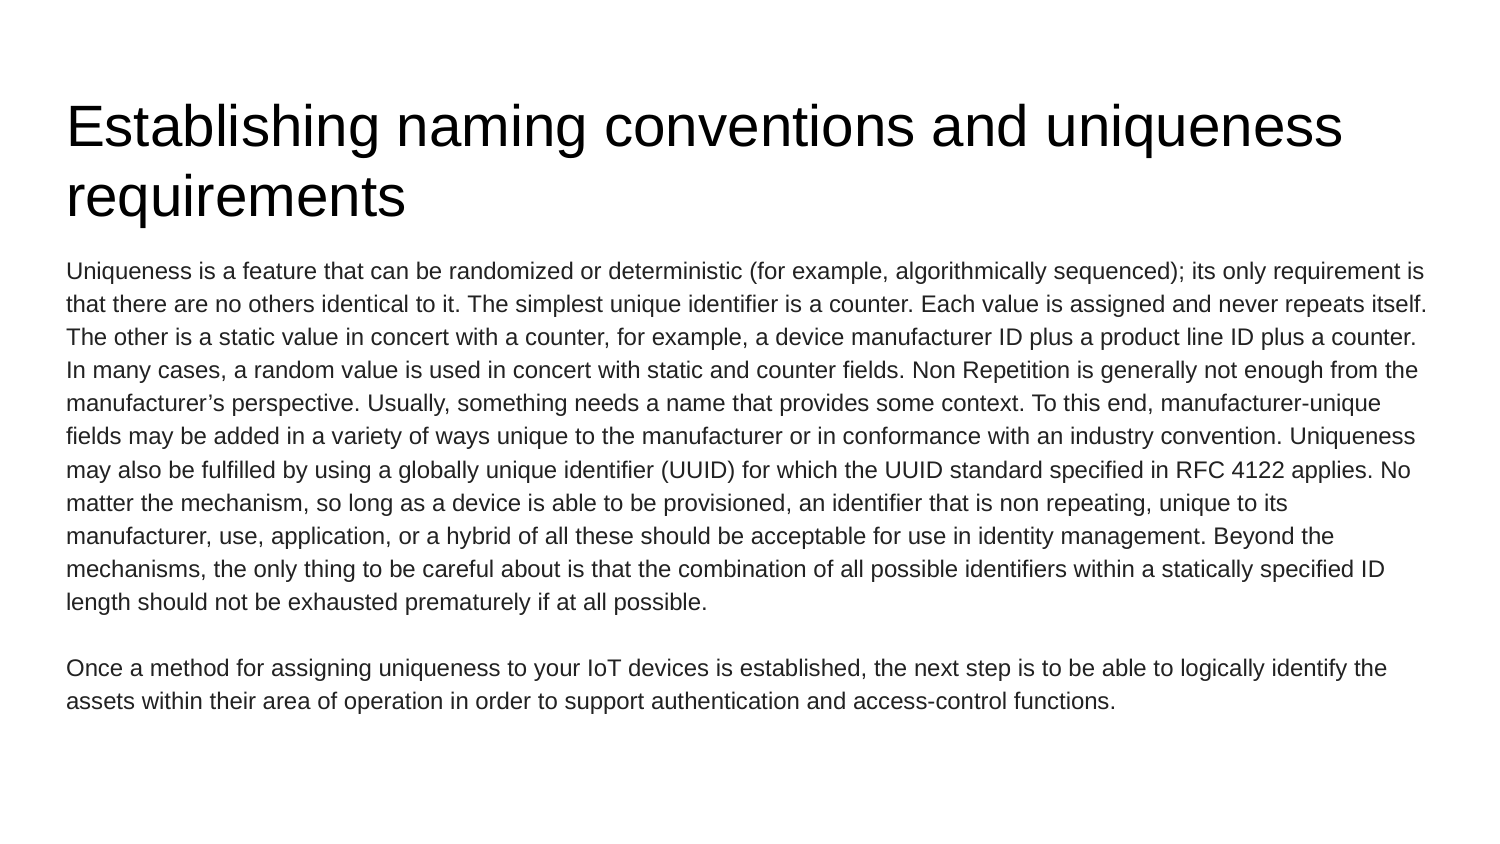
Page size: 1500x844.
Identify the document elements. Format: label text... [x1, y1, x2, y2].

title Establishing naming conventions and uniqueness requirements [51, 72, 1449, 167]
list Uniqueness is a feature that can be randomized or deterministic (for example, algorithmically sequenced); its only requirement is that there are no others identical to it. The simplest unique identifier is a counter. Each value is assigned and never repeats itself. The other is a static value in concert with a counter, for example, a device manufacturer ID plus a product line ID plus a counter. In many cases, a random value is used in concert with static and counter fields. Non Repetition is generally not enough from the manufacturer’s perspective. Usually, something needs a name that provides some context. To this end, manufacturer-unique fields may be added in a variety of ways unique to the manufacturer or in conformance with an industry convention. Uniqueness may also be fulfilled by using a globally unique identifier (UUID) for which the UUID standard specified in RFC 4122 applies. No matter the mechanism, so long as a device is able to be provisioned, an identifier that is non repeating, unique to its manufacturer, use, application, or a hybrid of all these should be acceptable for use in identity management. Beyond the mechanisms, the only thing to be careful about is that the combination of all possible identifiers within a statically specified ID length should not be exhausted prematurely if at all possible. Once a method for assigning uniqueness to your IoT devices is established, the next step is to be able to logically identify the assets within their area of operation in order to support authentication and access-control functions. [51, 236, 1449, 797]
